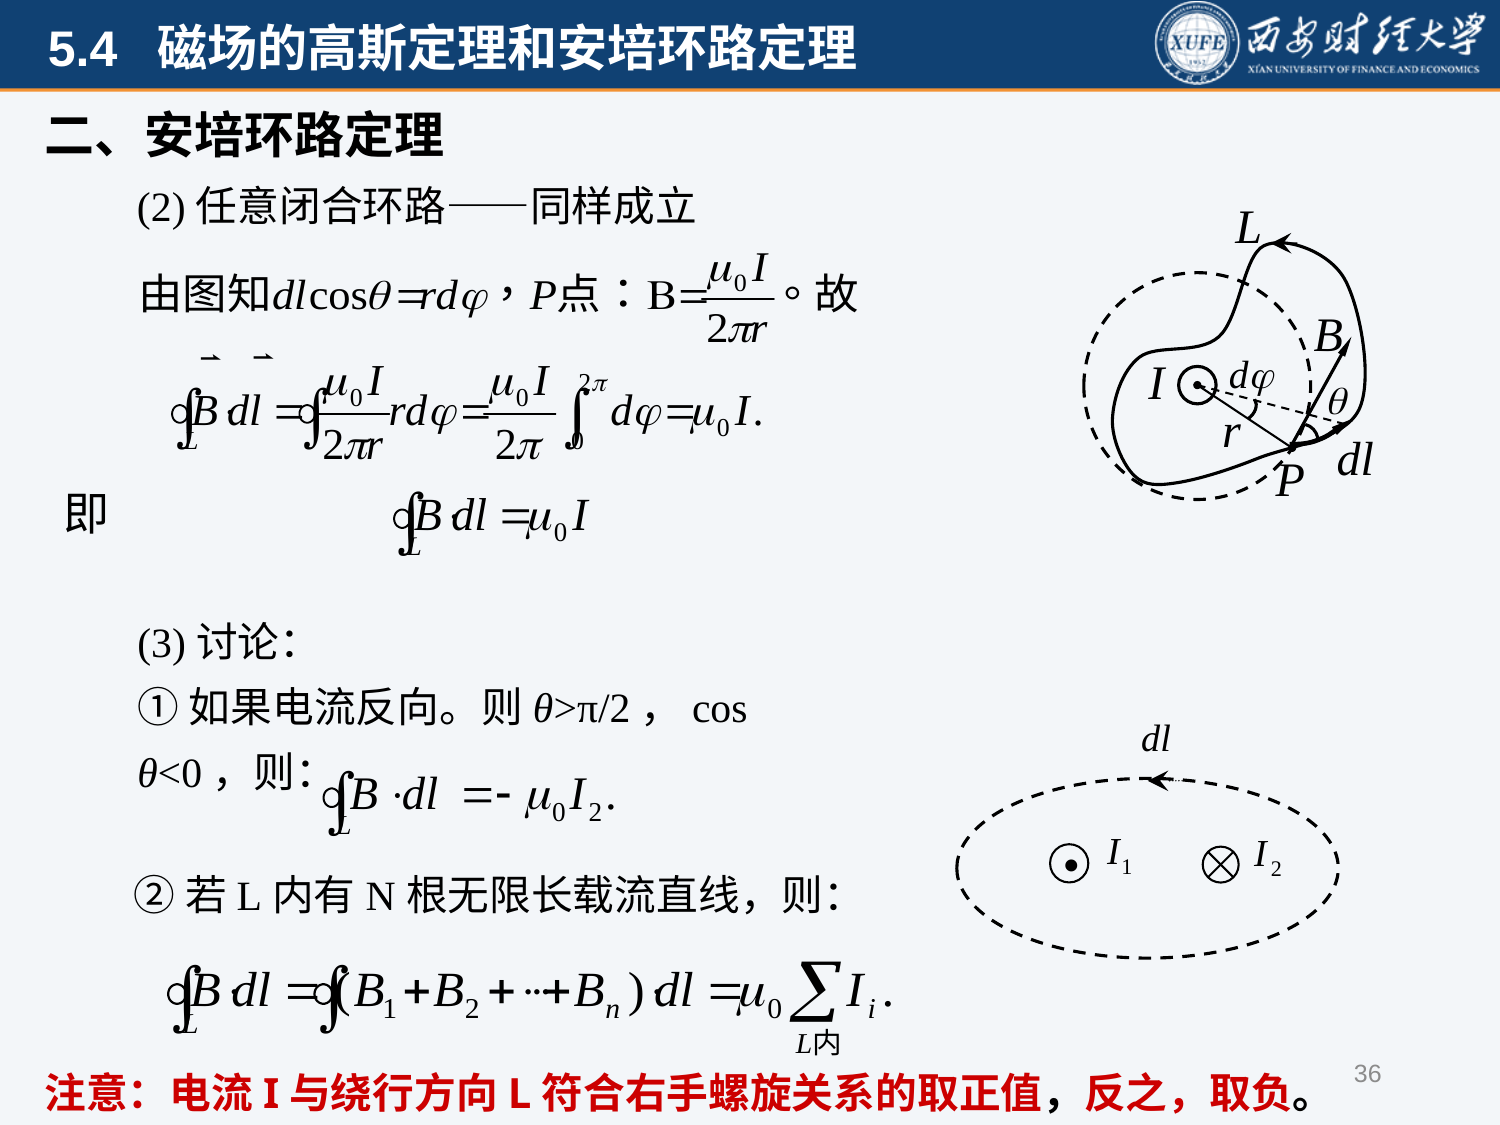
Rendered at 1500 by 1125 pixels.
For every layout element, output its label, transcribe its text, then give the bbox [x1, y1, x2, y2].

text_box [157, 948, 899, 1068]
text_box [138, 238, 867, 352]
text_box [956, 710, 1339, 959]
picture [1154, 1, 1486, 85]
text_box 二、安培环路定理 [29, 95, 1214, 171]
text_box (3)讨论： ①如果电流反向。则θ>π/2，cos θ<0，则： [122, 593, 886, 803]
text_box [1083, 199, 1394, 505]
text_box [60, 476, 602, 565]
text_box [162, 351, 768, 470]
slide_number 36 [1335, 1042, 1397, 1103]
text_box (2)任意闭合环路——同样成立 [122, 172, 712, 238]
text_box ②若L内有N根无限长载流直线，则： [118, 861, 849, 926]
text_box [313, 754, 621, 845]
text_box 注意：电流I与绕行方向L符合右手螺旋关系的取正值，反之，取负。 [29, 1059, 1321, 1125]
